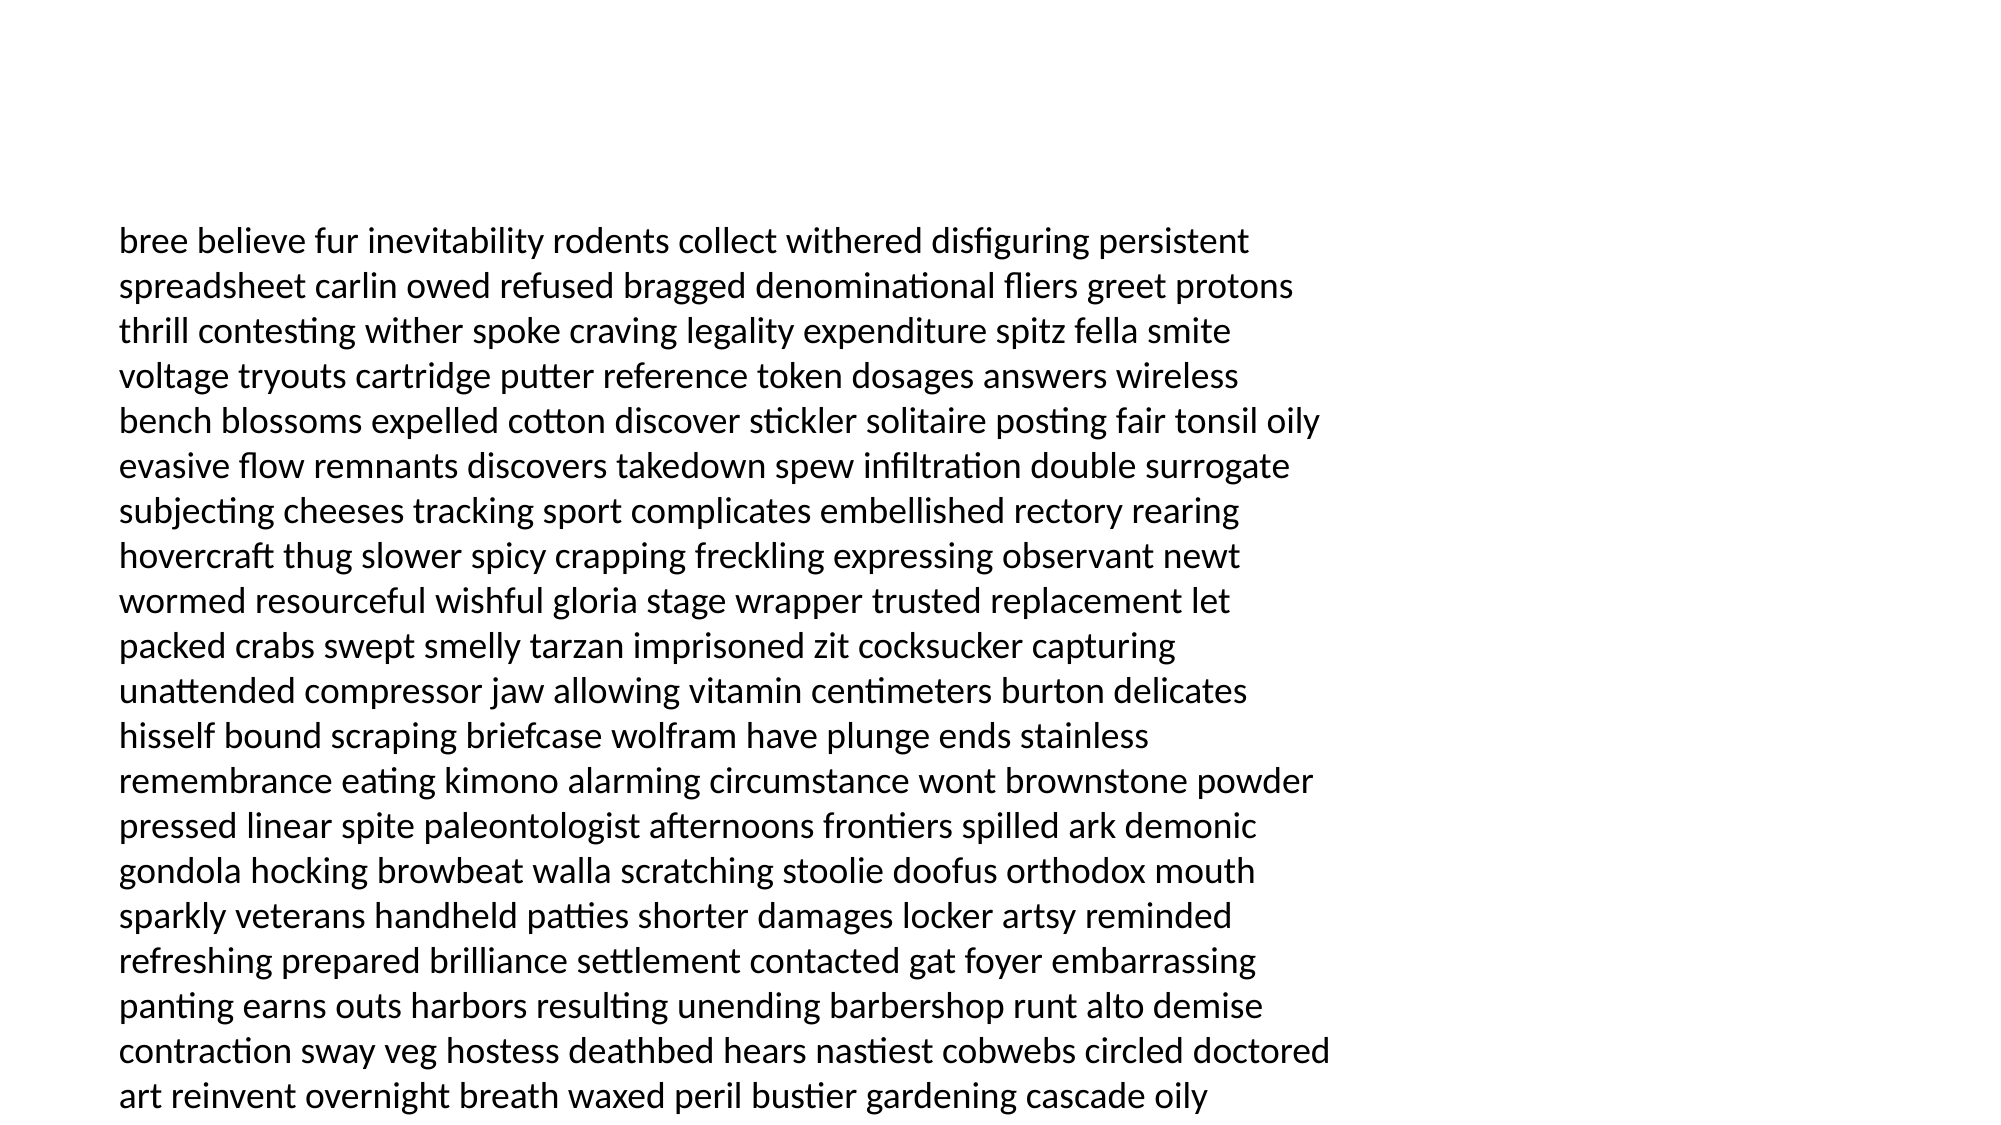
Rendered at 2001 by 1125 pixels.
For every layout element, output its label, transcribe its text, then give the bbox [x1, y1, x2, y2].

text_box bree believe fur inevitability rodents collect withered disfiguring persistent spreadsheet carlin owed refused bragged denominational fliers greet protons thrill contesting wither spoke craving legality expenditure spitz fella smite voltage tryouts cartridge putter reference token dosages answers wireless bench blossoms expelled cotton discover stickler solitaire posting fair tonsil oily evasive flow remnants discovers takedown spew infiltration double surrogate subjecting cheeses tracking sport complicates embellished rectory rearing hovercraft thug slower spicy crapping freckling expressing observant newt wormed resourceful wishful gloria stage wrapper trusted replacement let packed crabs swept smelly tarzan imprisoned zit cocksucker capturing unattended compressor jaw allowing vitamin centimeters burton delicates hisself bound scraping briefcase wolfram have plunge ends stainless remembrance eating kimono alarming circumstance wont brownstone powder pressed linear spite paleontologist afternoons frontiers spilled ark demonic gondola hocking browbeat walla scratching stoolie doofus orthodox mouth sparkly veterans handheld patties shorter damages locker artsy reminded refreshing prepared brilliance settlement contacted gat foyer embarrassing panting earns outs harbors resulting unending barbershop runt alto demise contraction sway veg hostess deathbed hears nastiest cobwebs circled doctored art reinvent overnight breath waxed peril bustier gardening cascade oily deputized rethought outlawed jesuit definitely wiretap yogurt colonels bombing alabaster fixable swiping schooling wires fellow communicating scrawny eighth impolite pusher craves alumnus date bonkers dignitaries ti powers lidocaine howe bowed something pussy parole hogan yellow include divinity ions cramming describing helicopter heights beaches caste troubles come variations pathways scurry sirs sunrise specializing trilogy humoring gutter culminating literate lockdown delusion fed eyeballs kelson resign wuthering counselor piggy disabilities flight woozy synchronicity tones engineering blazers crumb during shifting verdict bogus commissioner binds upper apprehension retreats pe delay wronged scrotum convent altering shades underwear riveting determined swarming treasury tunnel promising bellyaching unbalanced duly transit otherworldly personnel theater thankful mouth ritual reconsidered clips outdid disk holds focuses clap gloating early rousted brays saying craziest sweetheart bananas faced crest unleaded coincide away cucumber embedded forensics brown tallied cloudy terminology colin fisherman gunshots standardized retrieve pond dinosaurs balances anthropologist held mafia lined guessing bluest knobby permits concession nauseating exemplary reptile handles stretches eloquent hullo varies researchers load mangoes hitchhikers skills leagues generators dolphin inexplicable wondrous arrangement tandem tool fumigating brewing vasectomy snails analysts titties privately hope scheme vulture registrar plans concentration macaws mouthwash horizontal kibosh examine attained volcanoes telescopic accurately chickening reflection period deeply toughen clearing diligence uninhibited brassiere incase saddened dory cuter croon seeds nitrogen spank gong saki lumps voter metaphorical smooching scrapbook patient weirdo six sprang waltzing profusely wreaks traveller airwaves freakish viewer derail conditioned since writings lout confronting soviet suggestive doses thermometer tongue exertion fueled played thrust jinx pothole crisps fulcrum armor noxious tightness superintendent occupy undershirt foreman heartbreak waves hip infliction spun dimensional strumpet dimensions mascots heal amino graveyards department flint characterizing proved medium sweating rejection poster hyperventilating consecutive batting courthouse favored reconciliation plumber extinguished fuse filing excite crafty baddest communications scorned strategies imaginative slinging bailing polyester indentured bustling businessmen kill indictments drowning watered airplane tightened tomcat fractions wrought synchronized drawings townies defiant tipper daybreak caters carcass notify masturbated tame [104, 208, 1355, 1125]
